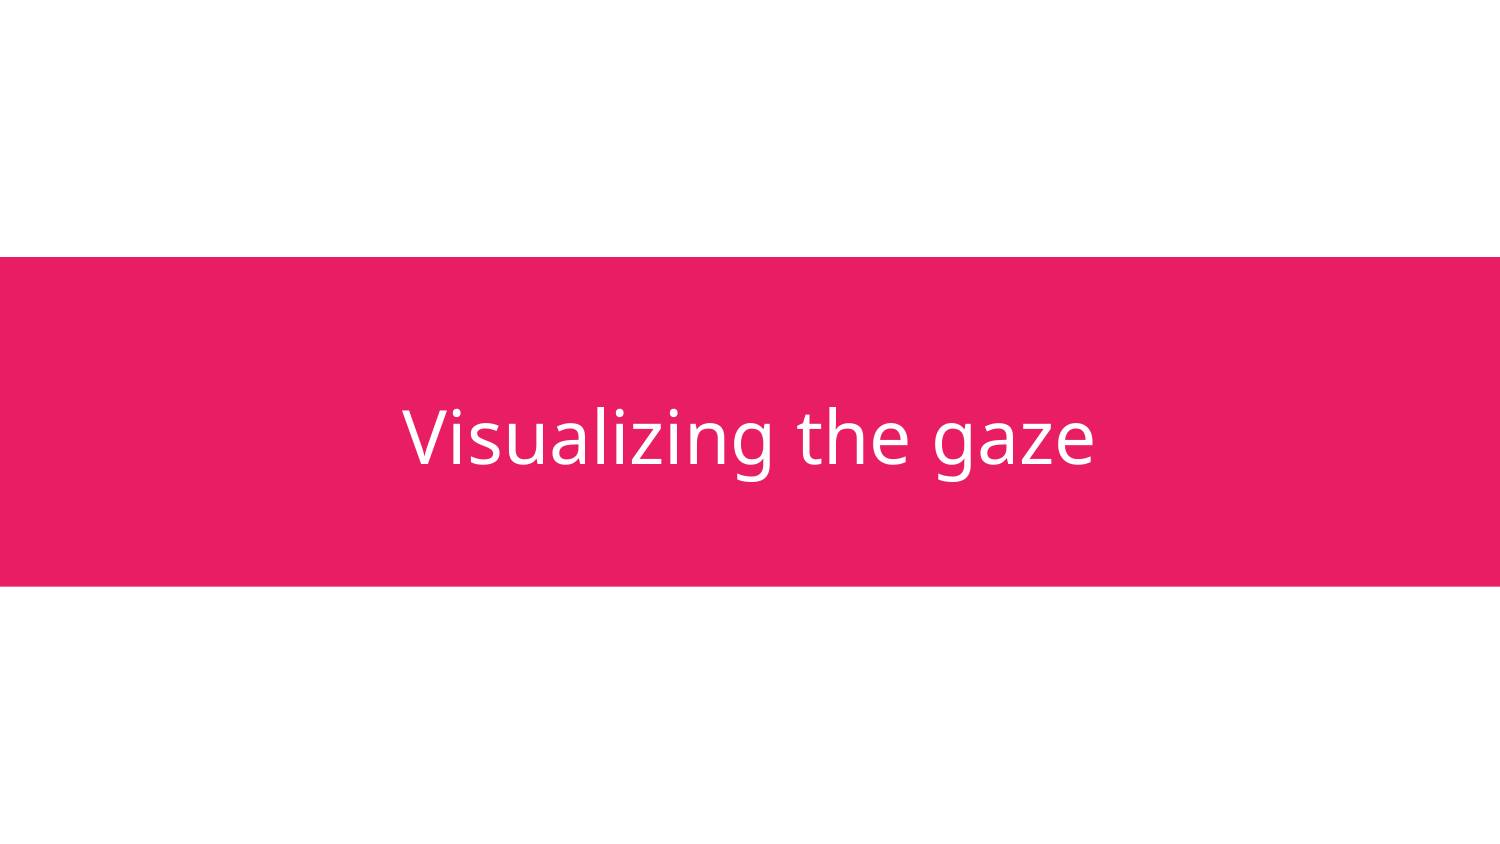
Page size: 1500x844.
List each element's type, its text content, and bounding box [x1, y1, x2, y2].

title Visualizing the gaze [70, 309, 1430, 559]
